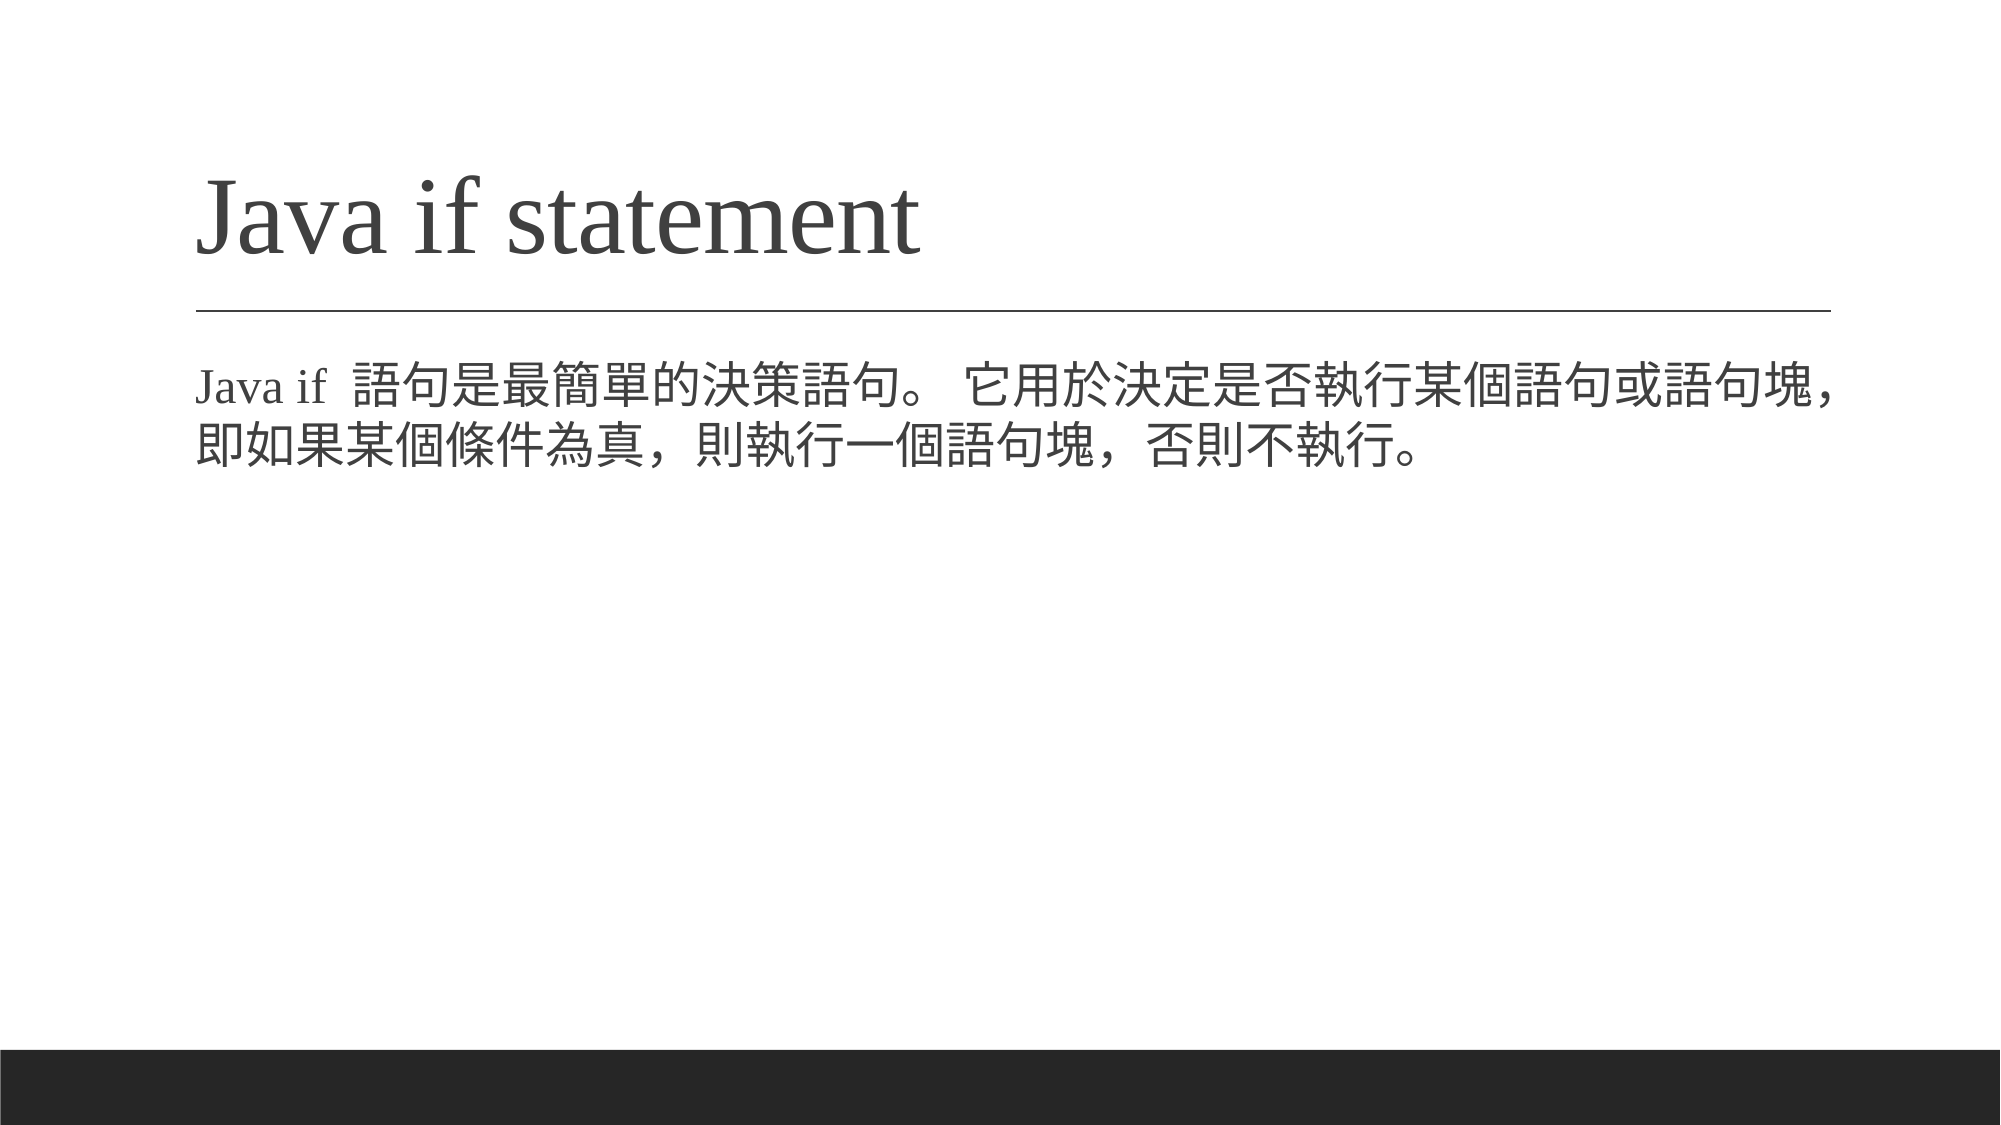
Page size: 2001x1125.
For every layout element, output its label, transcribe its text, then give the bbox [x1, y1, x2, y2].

list Java if 語句是最簡單的決策語句。 它用於決定是否執行某個語句或語句塊，即如果某個條件為真，則執行一個語句塊，否則不執行。 [180, 345, 1830, 963]
title Java if statement [180, 47, 1830, 285]
